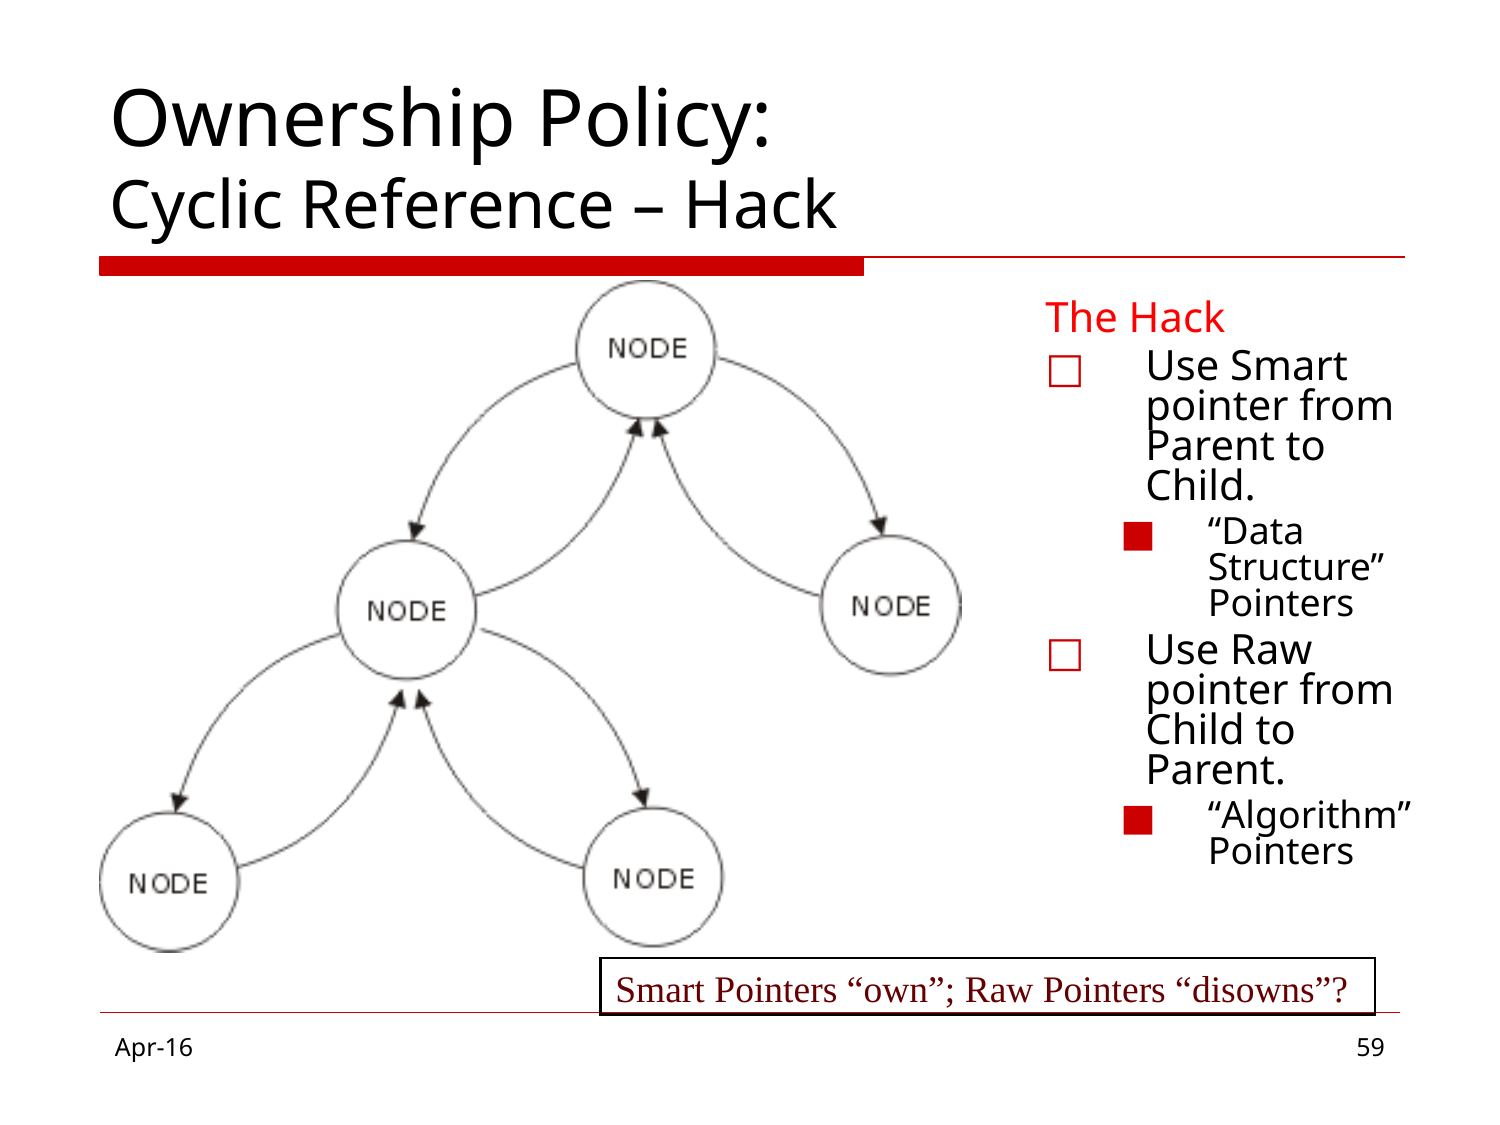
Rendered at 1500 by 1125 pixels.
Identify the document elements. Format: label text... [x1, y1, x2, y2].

text_box Smart Pointers “own”; Raw Pointers “disowns”? [600, 957, 1376, 1015]
text_box ‹#› [1087, 1024, 1400, 1103]
picture [99, 279, 962, 953]
list The Hack Use Smart pointer from Parent to Child. “Data Structure” Pointers Use Raw pointer from Child to Parent. “Algorithm” Pointers [1030, 292, 1437, 938]
title Ownership Policy: Cyclic Reference – Hack [94, 50, 1407, 250]
text_box Apr-16 [99, 1024, 400, 1103]
